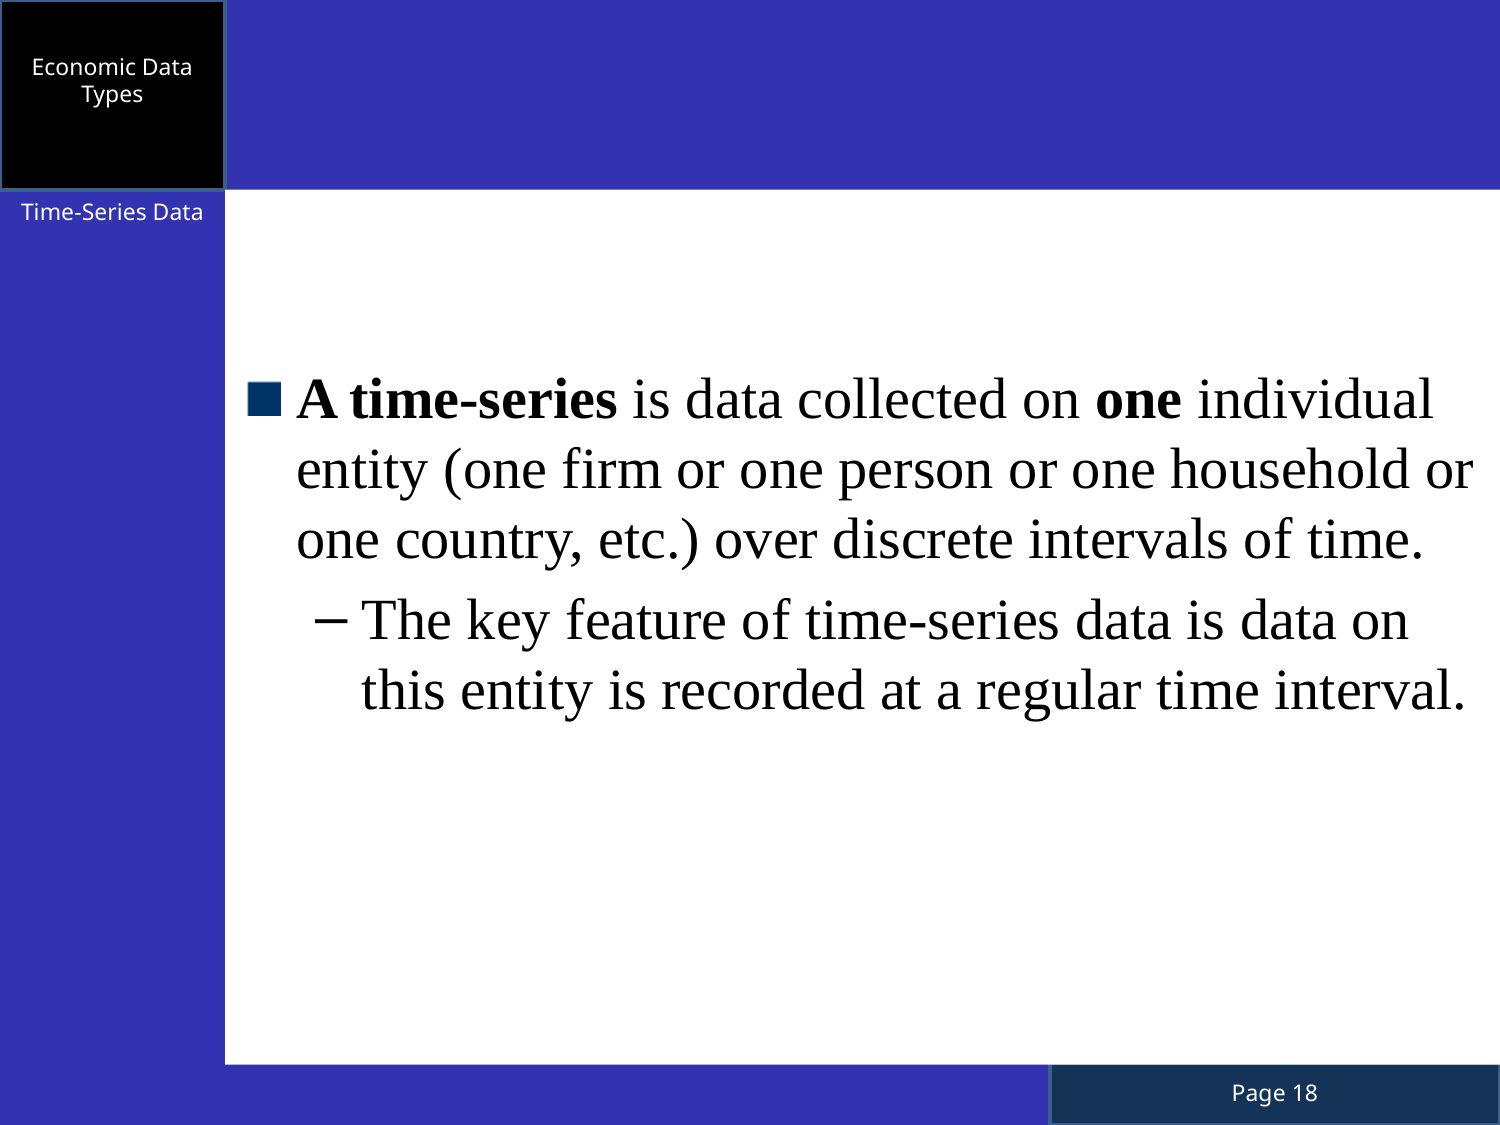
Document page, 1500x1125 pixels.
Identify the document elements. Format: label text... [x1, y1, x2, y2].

list A time-series is data collected on one individual entity (one firm or one person or one household or one country, etc.) over discrete intervals of time. The key feature of time-series data is data on this entity is recorded at a regular time interval. [225, 189, 1500, 1065]
text_box Time-Series Data [0, 189, 225, 233]
picture [240, 374, 281, 416]
text_box Economic Data Types [0, 45, 225, 115]
